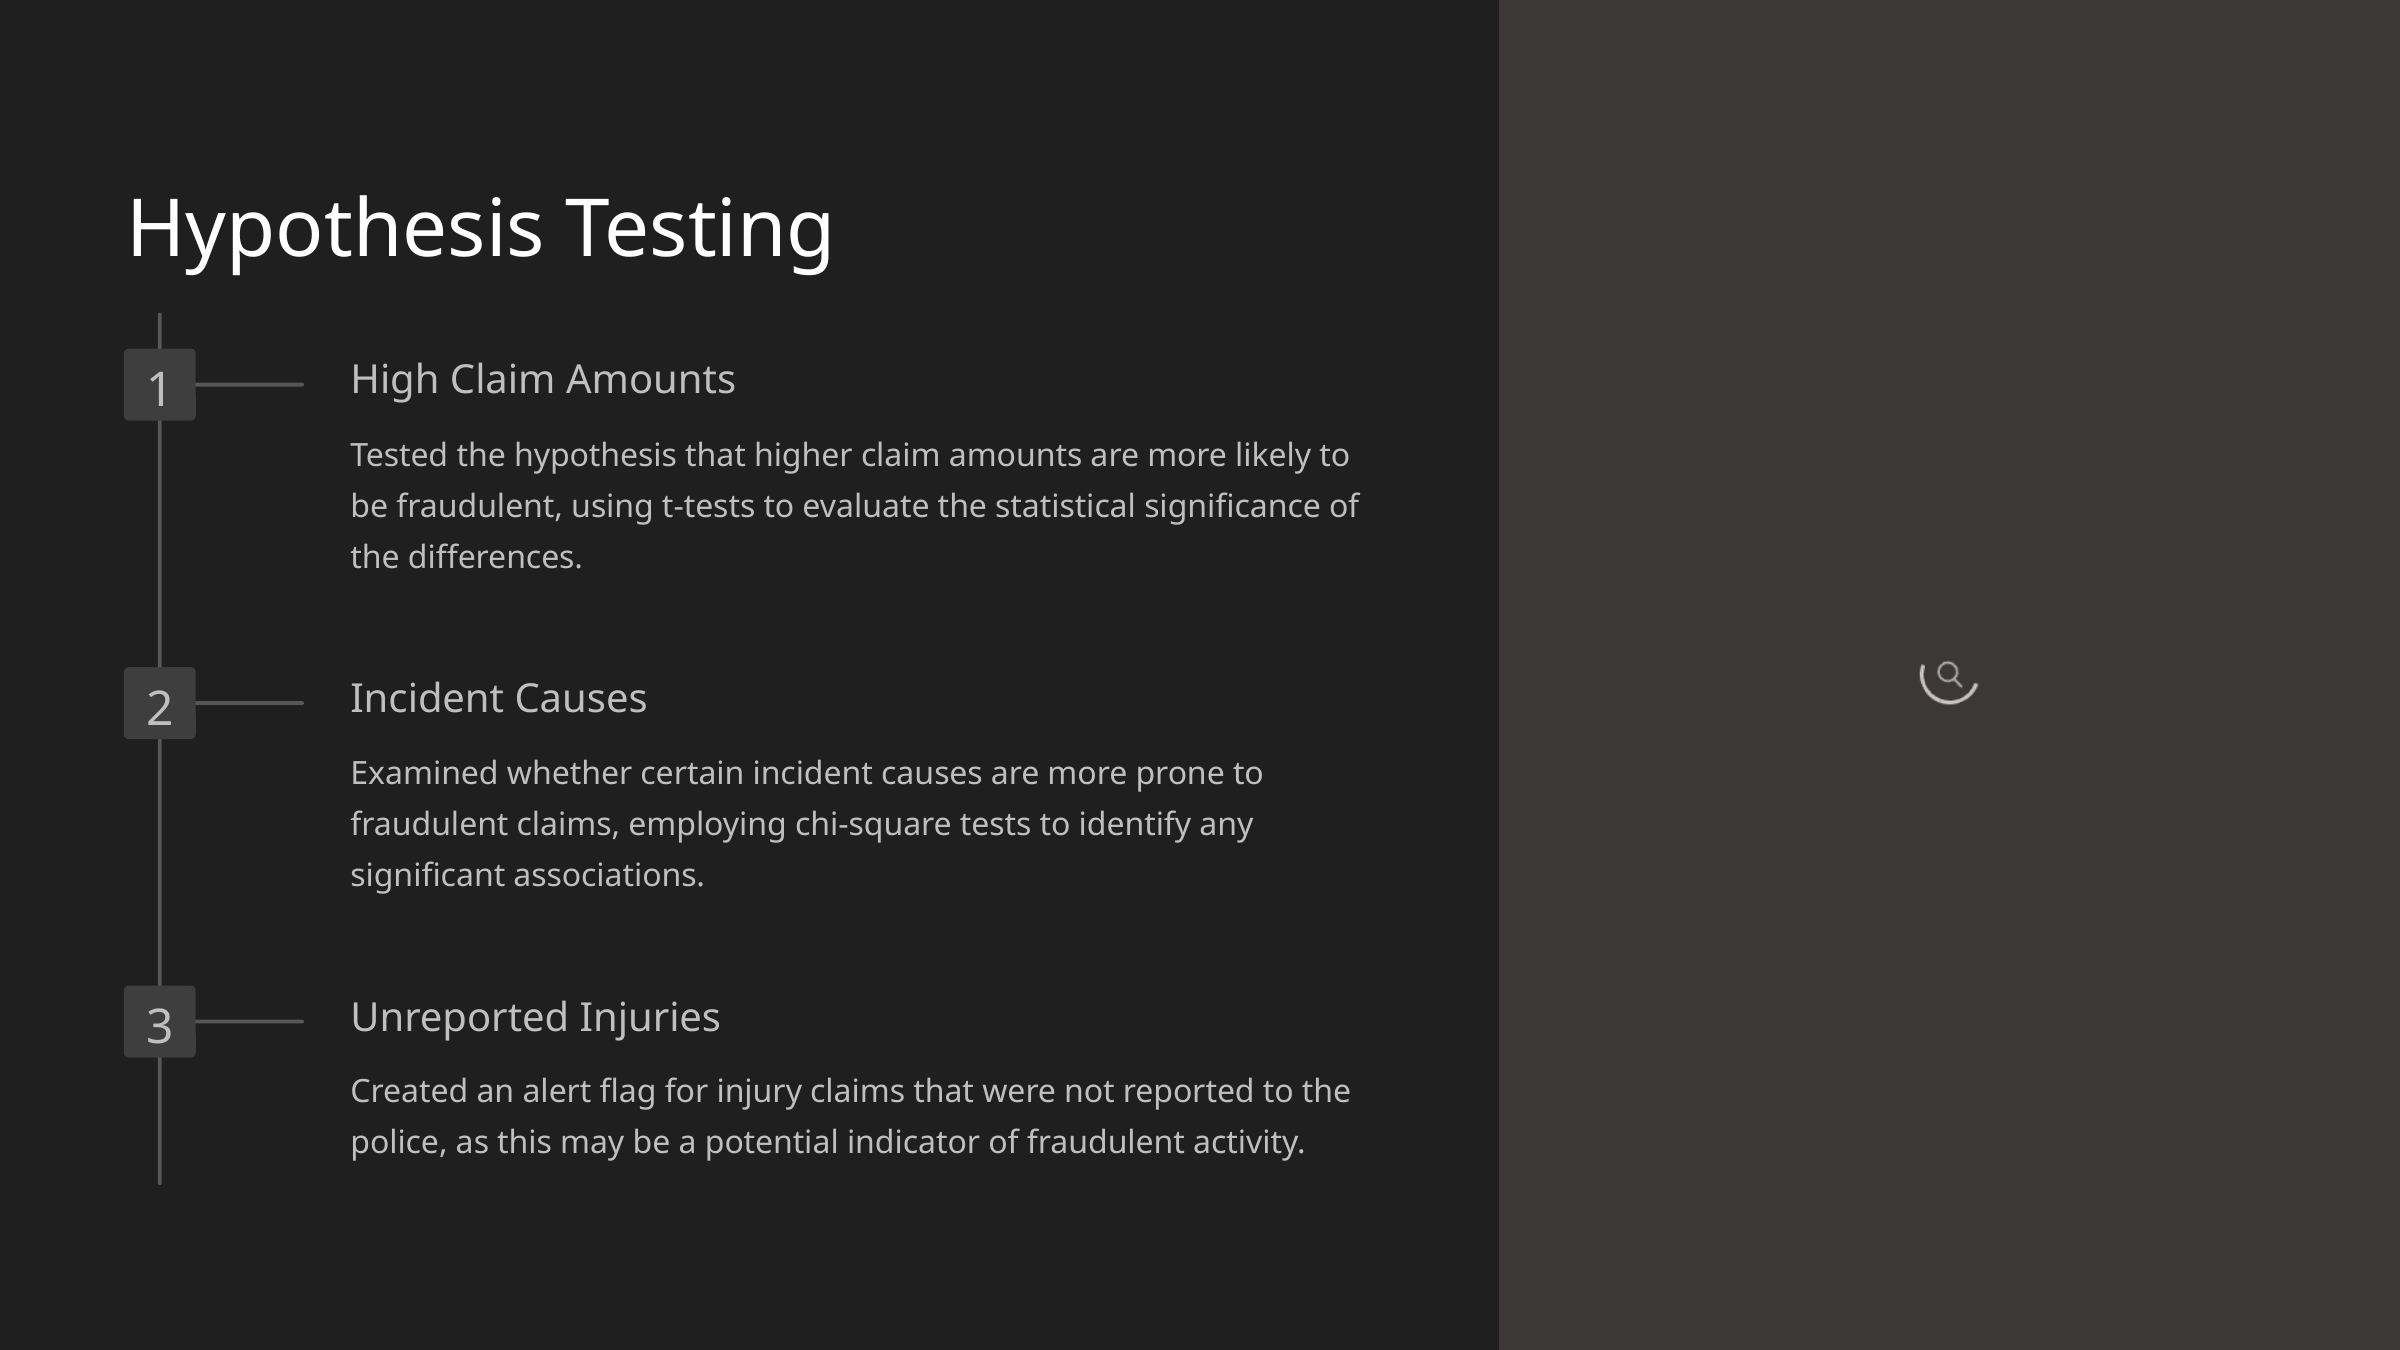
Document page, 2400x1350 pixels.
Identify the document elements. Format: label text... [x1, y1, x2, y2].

text_box Incident Causes [335, 663, 736, 714]
text_box [157, 312, 162, 348]
text_box [0, 0, 1499, 1350]
text_box High Claim Amounts [335, 344, 736, 395]
text_box Unreported Injuries [335, 981, 736, 1032]
text_box [123, 985, 196, 1058]
text_box Examined whether certain incident causes are more prone to fraudulent claims, employing chi-square tests to identify any significant associations. [335, 732, 1389, 886]
text_box Tested the hypothesis that higher claim amounts are more likely to be fraudulent, using t-tests to evaluate the statistical significance of the differences. [335, 413, 1389, 568]
text_box [123, 667, 196, 740]
text_box [196, 701, 304, 705]
text_box 3 [145, 997, 174, 1046]
text_box [123, 348, 196, 421]
text_box Created an alert flag for injury claims that were not reported to the police, as this may be a potential indicator of fraudulent activity. [335, 1050, 1389, 1153]
picture [1499, 0, 2400, 1350]
text_box 1 [150, 360, 170, 409]
text_box 2 [146, 679, 173, 728]
text_box Hypothesis Testing [111, 164, 912, 265]
text_box [196, 382, 304, 387]
text_box [157, 1058, 162, 1186]
text_box [157, 421, 162, 667]
text_box [157, 740, 162, 985]
text_box [196, 1019, 304, 1024]
